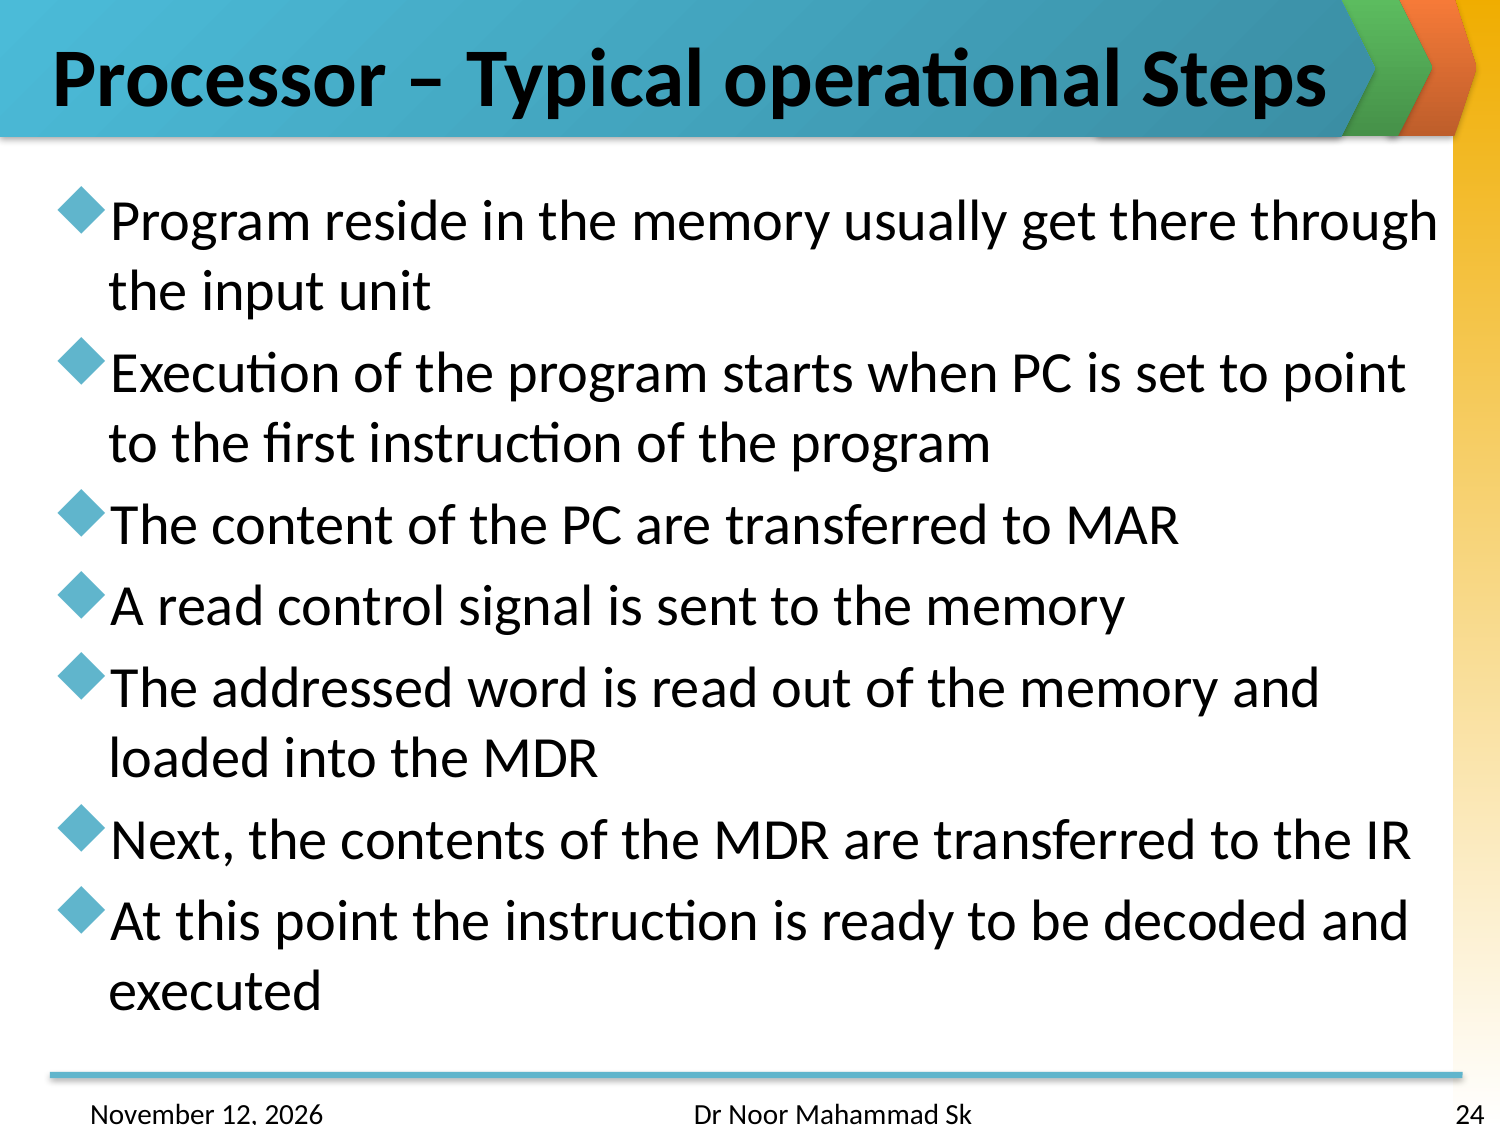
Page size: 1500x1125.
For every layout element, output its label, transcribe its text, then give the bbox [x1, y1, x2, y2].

footer Dr Noor Mahammad Sk [512, 1087, 988, 1125]
title Processor – Typical operational Steps [37, 21, 1388, 126]
slide_number 24 [1149, 1087, 1500, 1125]
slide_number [74, 1087, 426, 1125]
list Program reside in the memory usually get there through the input unit Execution of the program starts when PC is set to point to the first instruction of the program The content of the PC are transferred to MAR A read control signal is sent to the memory The addressed word is read out of the memory and loaded into the MDR Next, the contents of the MDR are transferred to the IR At this point the instruction is ready to be decoded and executed [37, 174, 1463, 1006]
